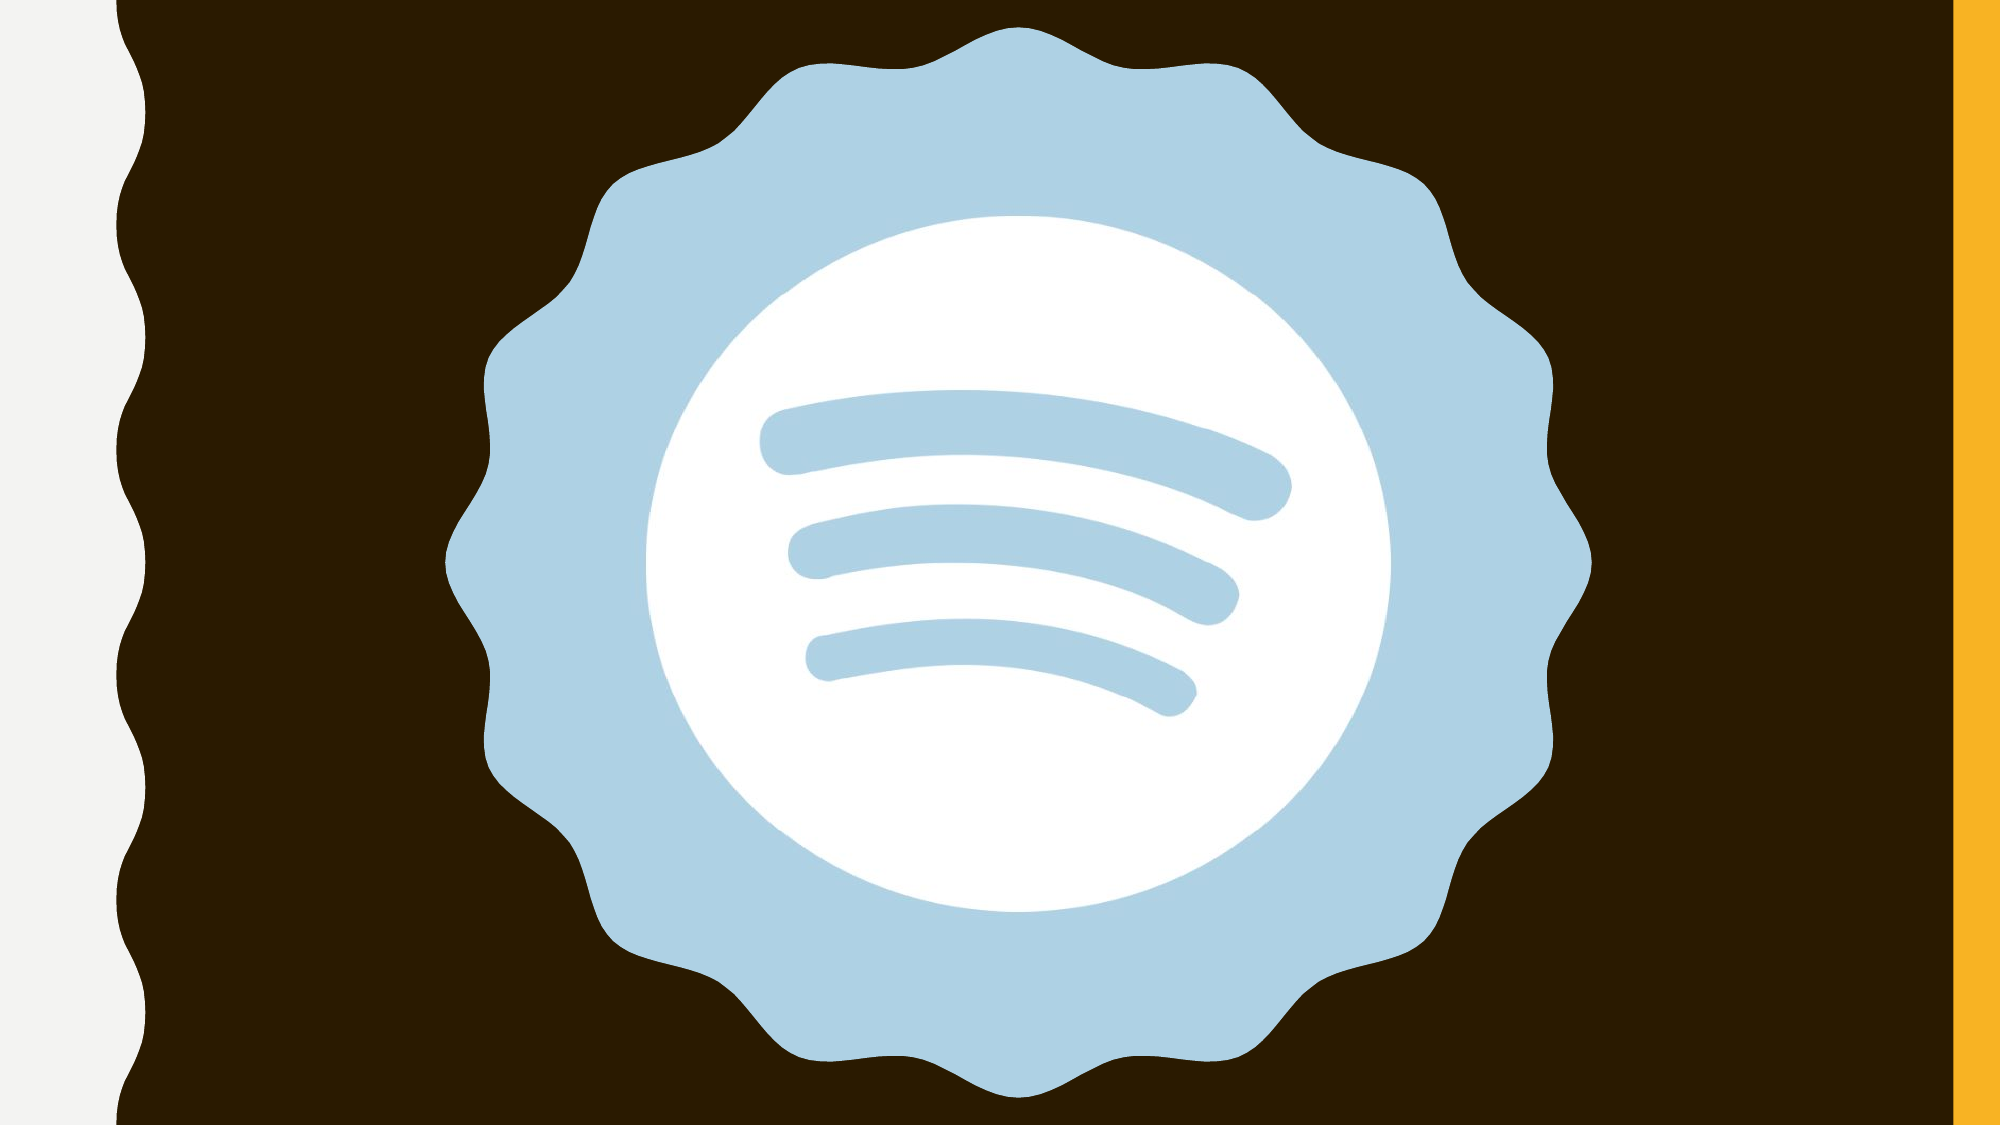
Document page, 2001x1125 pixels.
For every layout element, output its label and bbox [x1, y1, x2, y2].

picture [444, 26, 1593, 1099]
